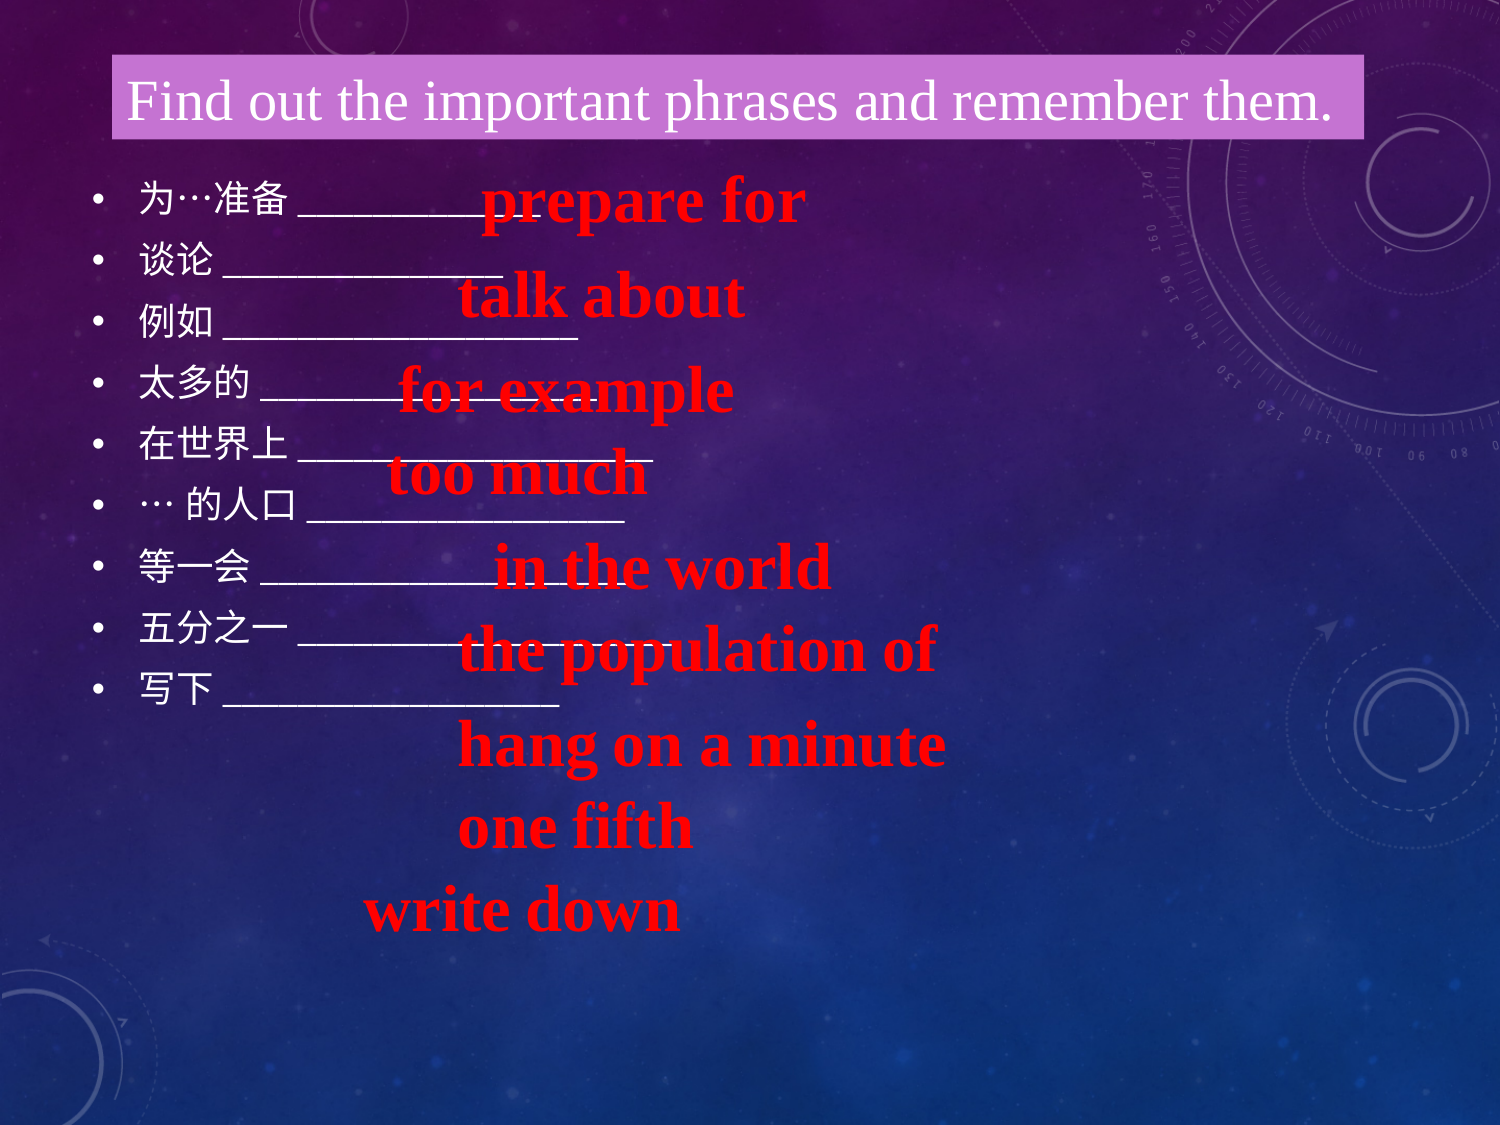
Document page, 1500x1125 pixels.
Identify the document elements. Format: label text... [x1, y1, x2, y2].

text_box too much [372, 420, 905, 516]
text_box talk about [442, 243, 857, 337]
text_box write down [348, 857, 810, 953]
text_box Find out the important phrases and remember them. [112, 54, 1365, 140]
text_box prepare for [466, 148, 880, 244]
text_box one fifth [442, 774, 904, 870]
text_box the population of [442, 597, 1034, 693]
text_box in the world [478, 515, 916, 597]
text_box for example [383, 337, 969, 433]
text_box hang on a minute [442, 692, 963, 788]
list 为…准备_____________ 谈论_______________ 例如___________________ 太多的__________________ 在世界上___________________ …的人口_________________ 等一会____________________ 五分之一____________________ 写下__________________ [76, 172, 1415, 1000]
picture [0, 0, 1500, 1125]
